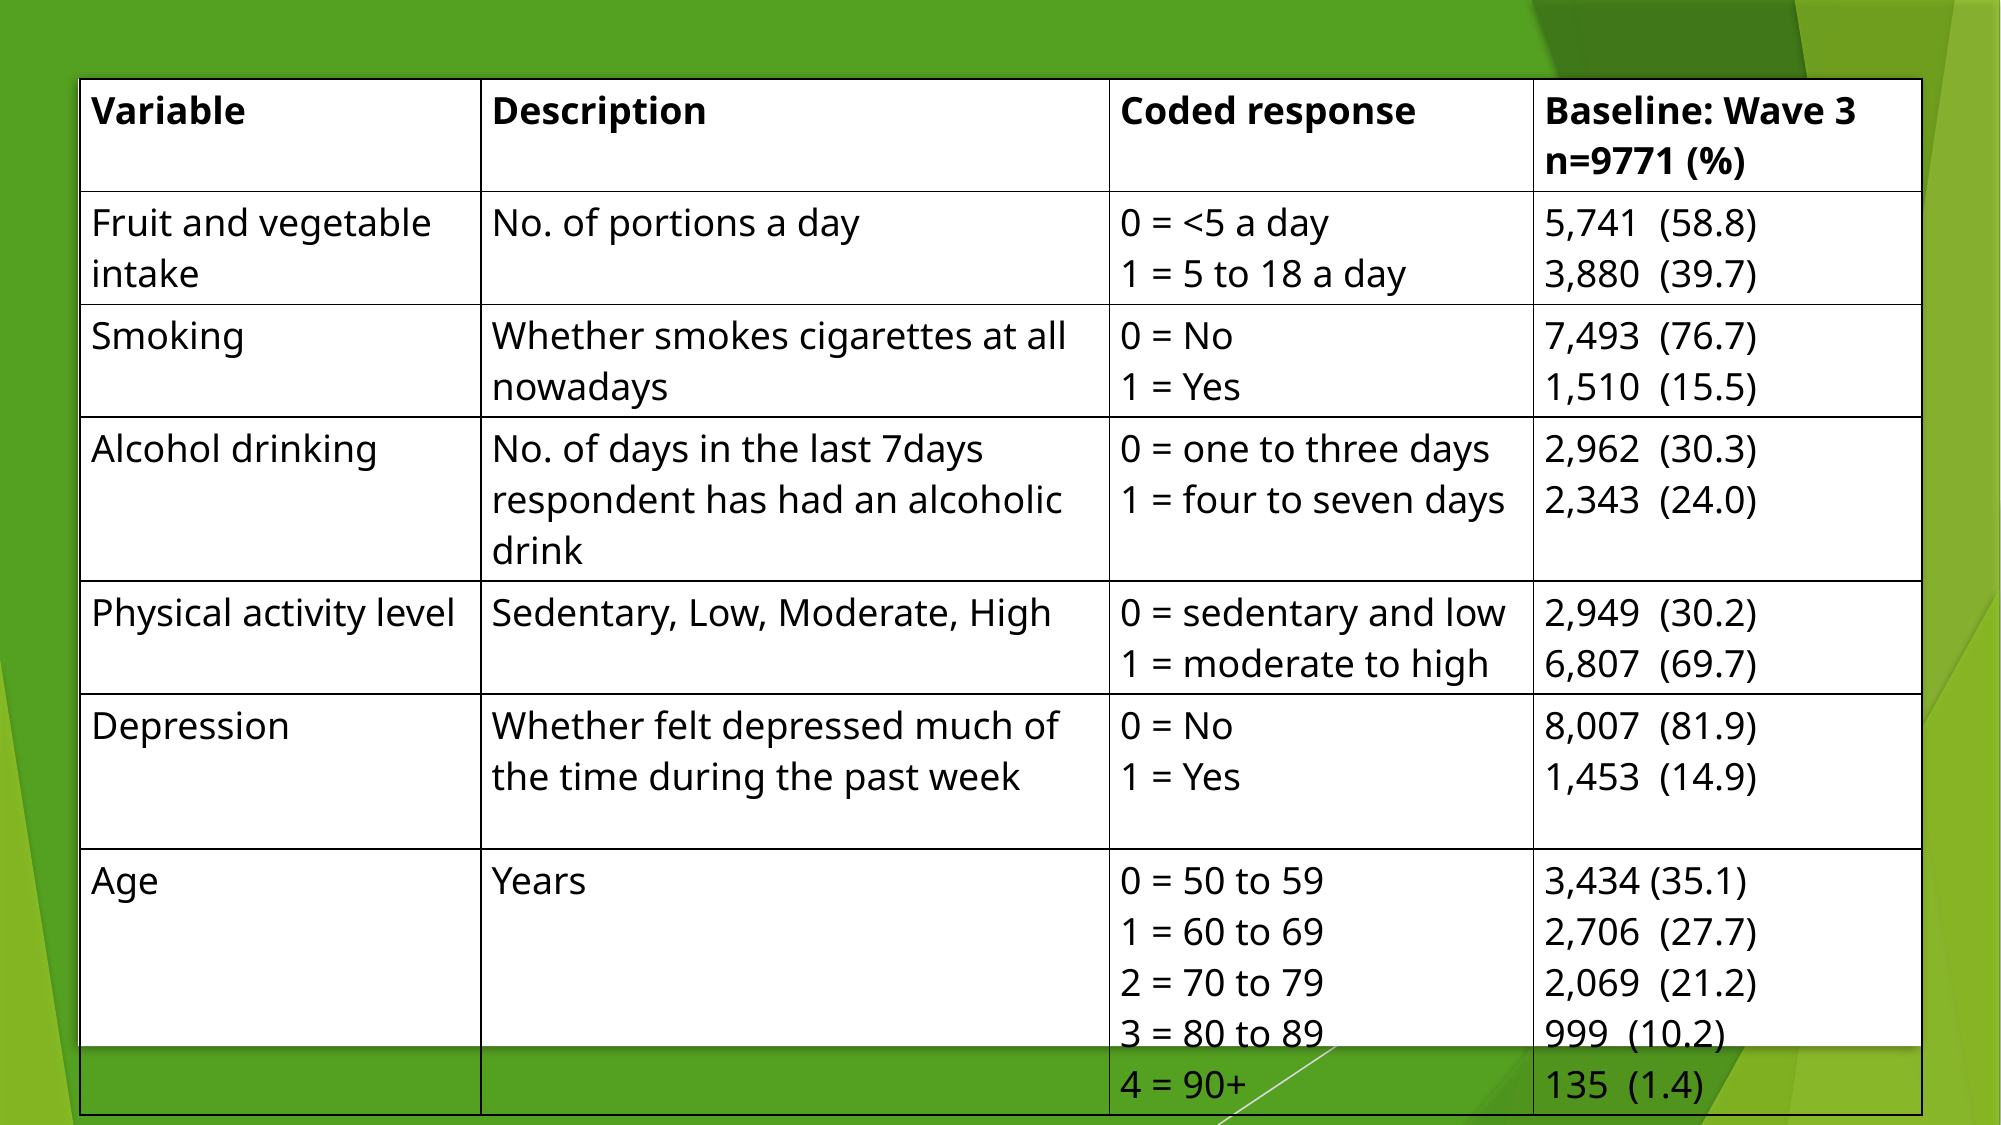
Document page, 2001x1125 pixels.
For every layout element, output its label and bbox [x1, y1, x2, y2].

text_box [0, 0, 2000, 1125]
